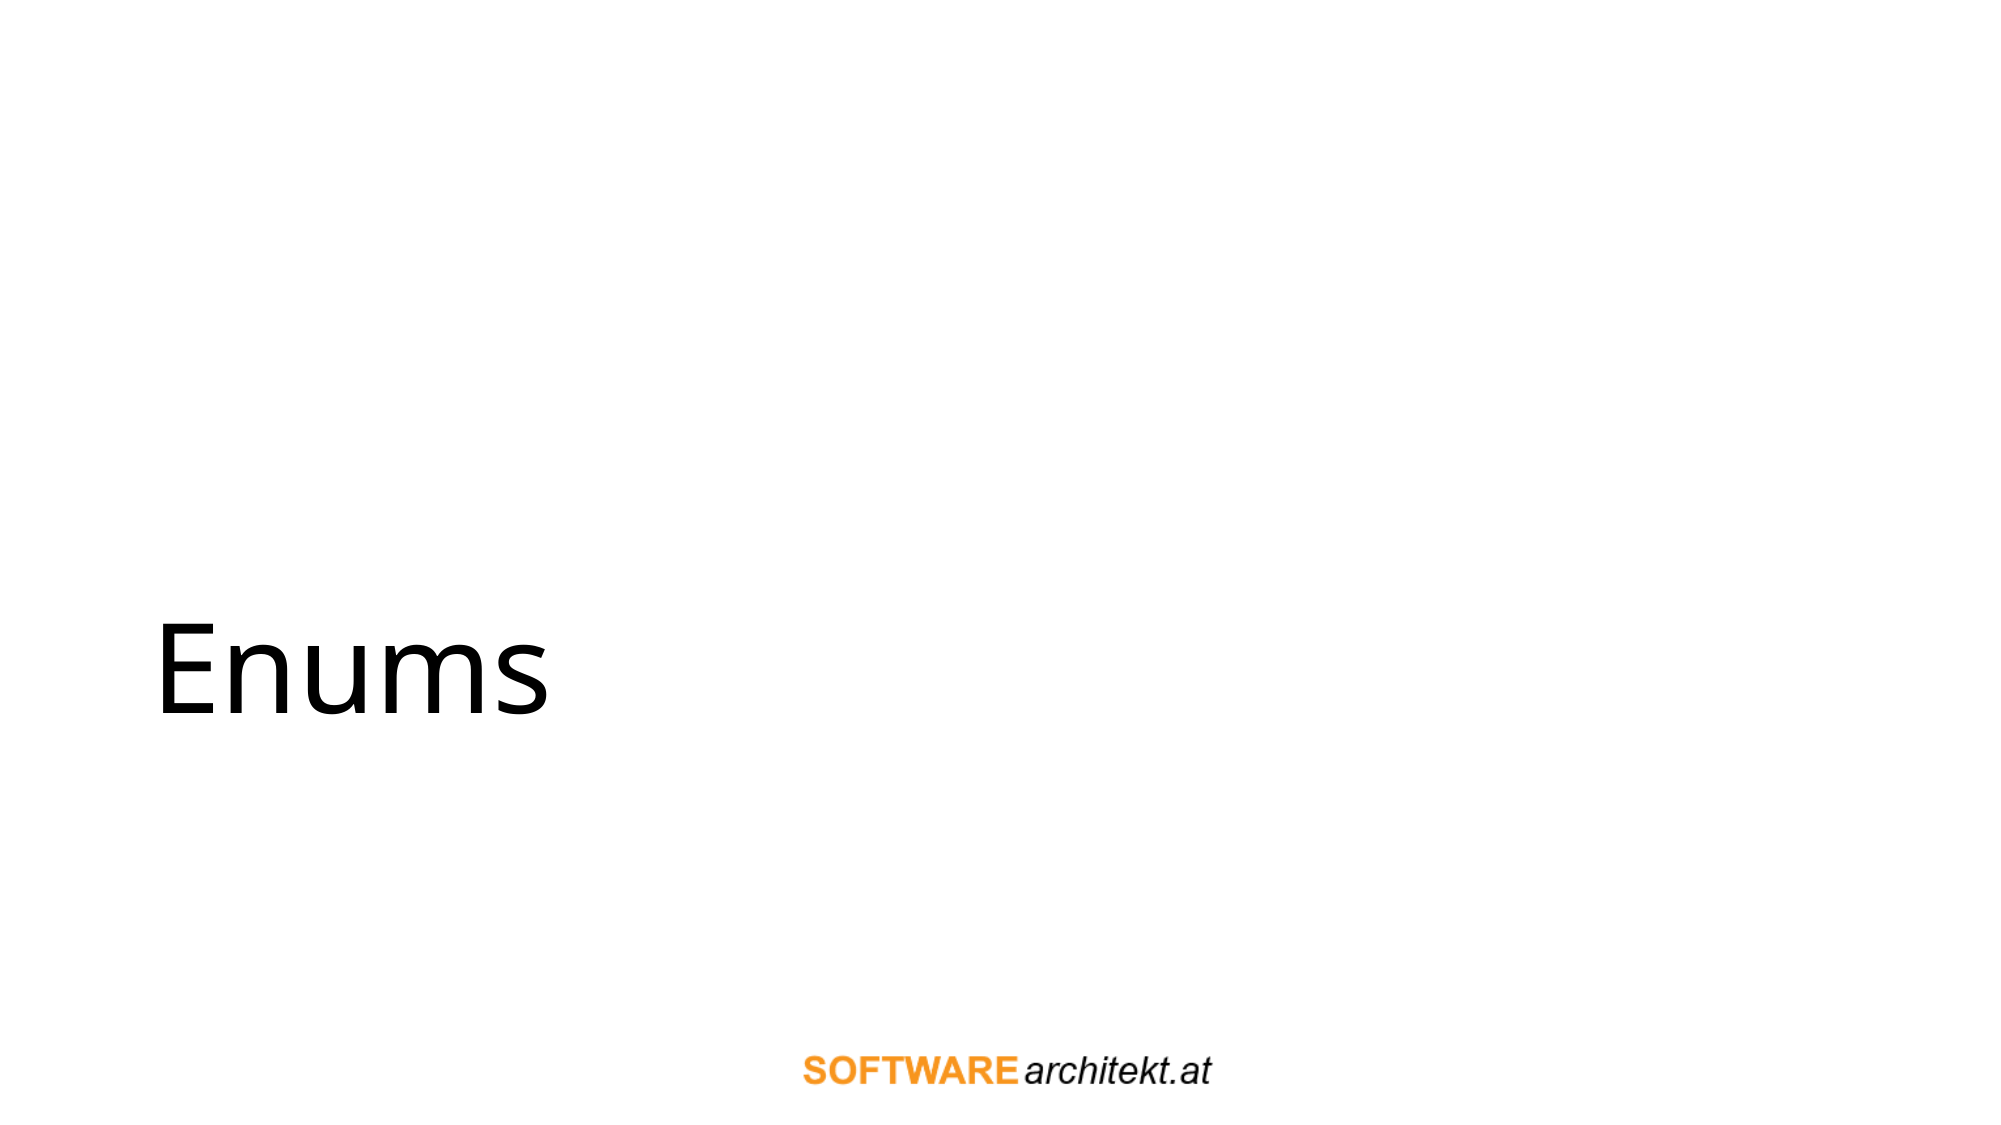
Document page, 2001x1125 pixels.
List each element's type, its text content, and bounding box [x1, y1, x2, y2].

picture [792, 1042, 1251, 1096]
title Enums [136, 280, 1862, 749]
